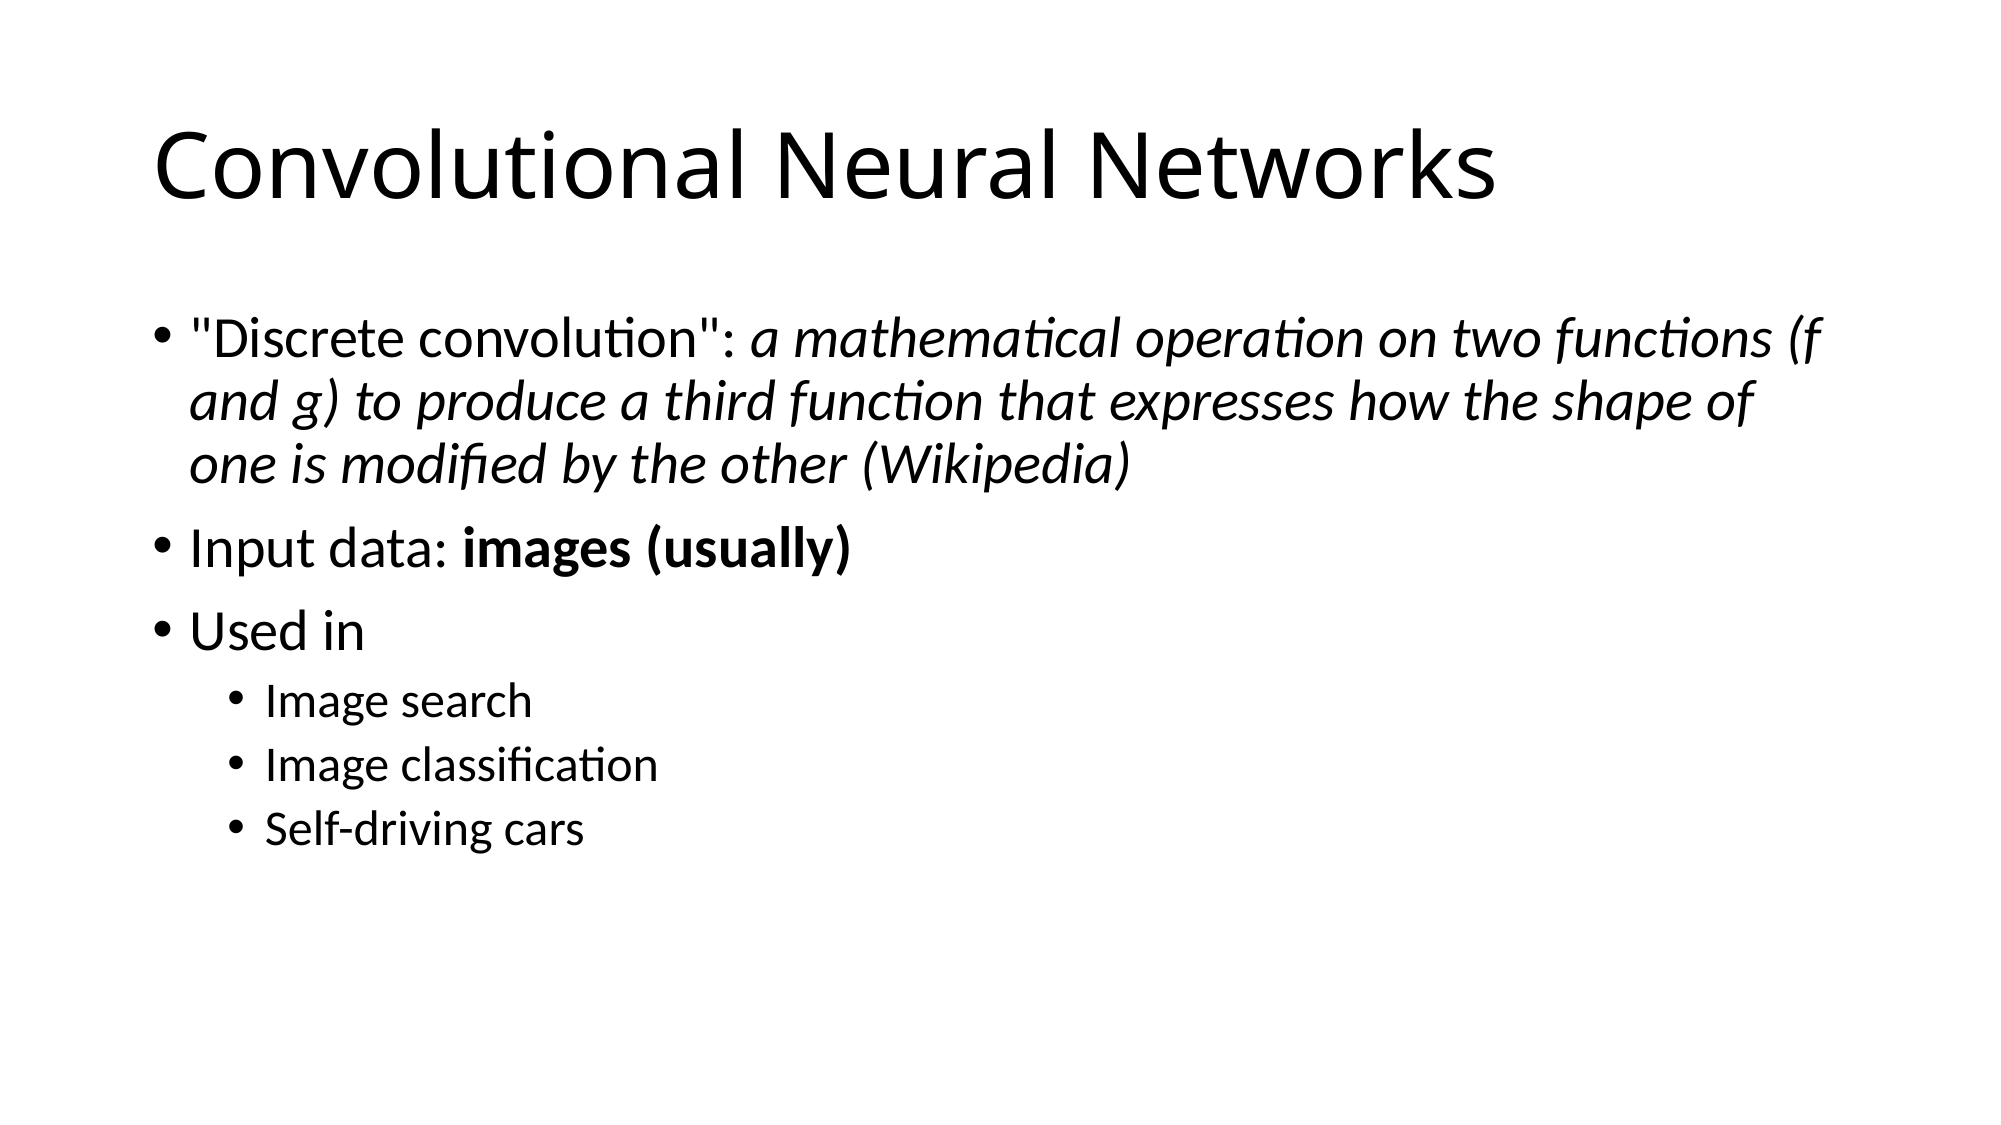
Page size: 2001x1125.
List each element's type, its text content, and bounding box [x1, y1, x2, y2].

list "Discrete convolution": a mathematical operation on two functions (f and g) to produce a third function that expresses how the shape of one is modified by the other (Wikipedia) Input data: images (usually) Used in Image search Image classification Self-driving cars [137, 299, 1863, 1014]
title Convolutional Neural Networks [137, 59, 1863, 278]
